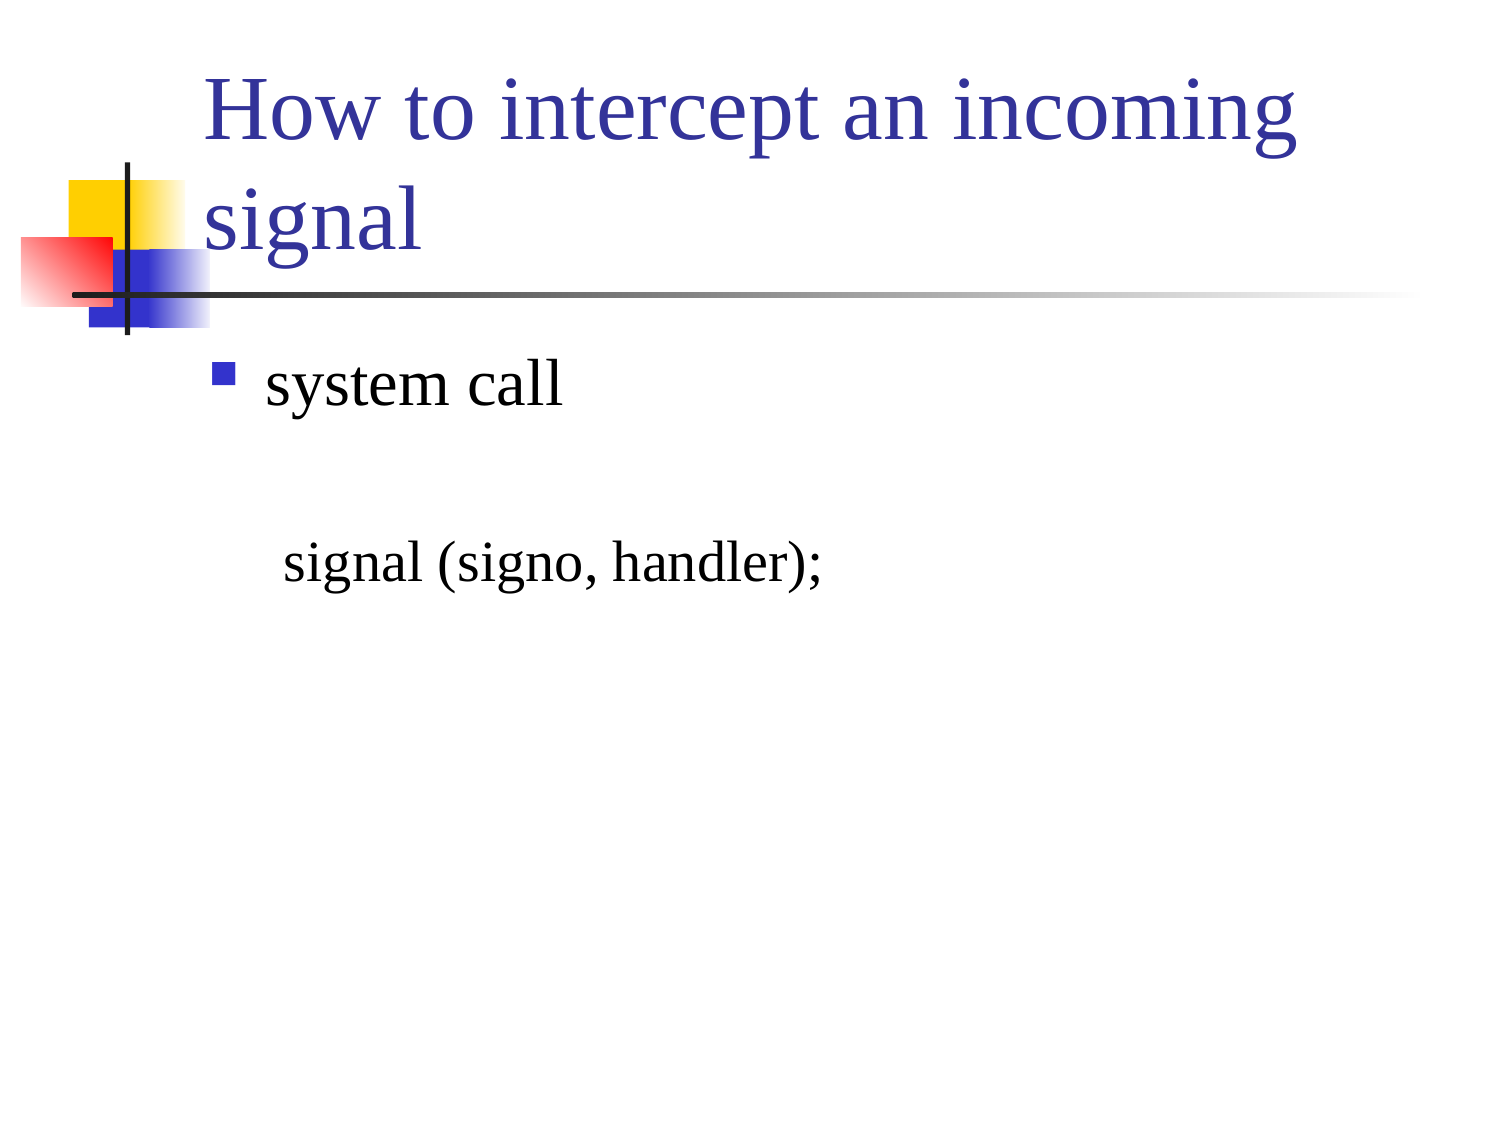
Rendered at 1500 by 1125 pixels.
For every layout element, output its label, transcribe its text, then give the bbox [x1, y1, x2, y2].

list system call signal (signo, handler); [193, 331, 1469, 1006]
title How to intercept an incoming signal [188, 35, 1468, 275]
